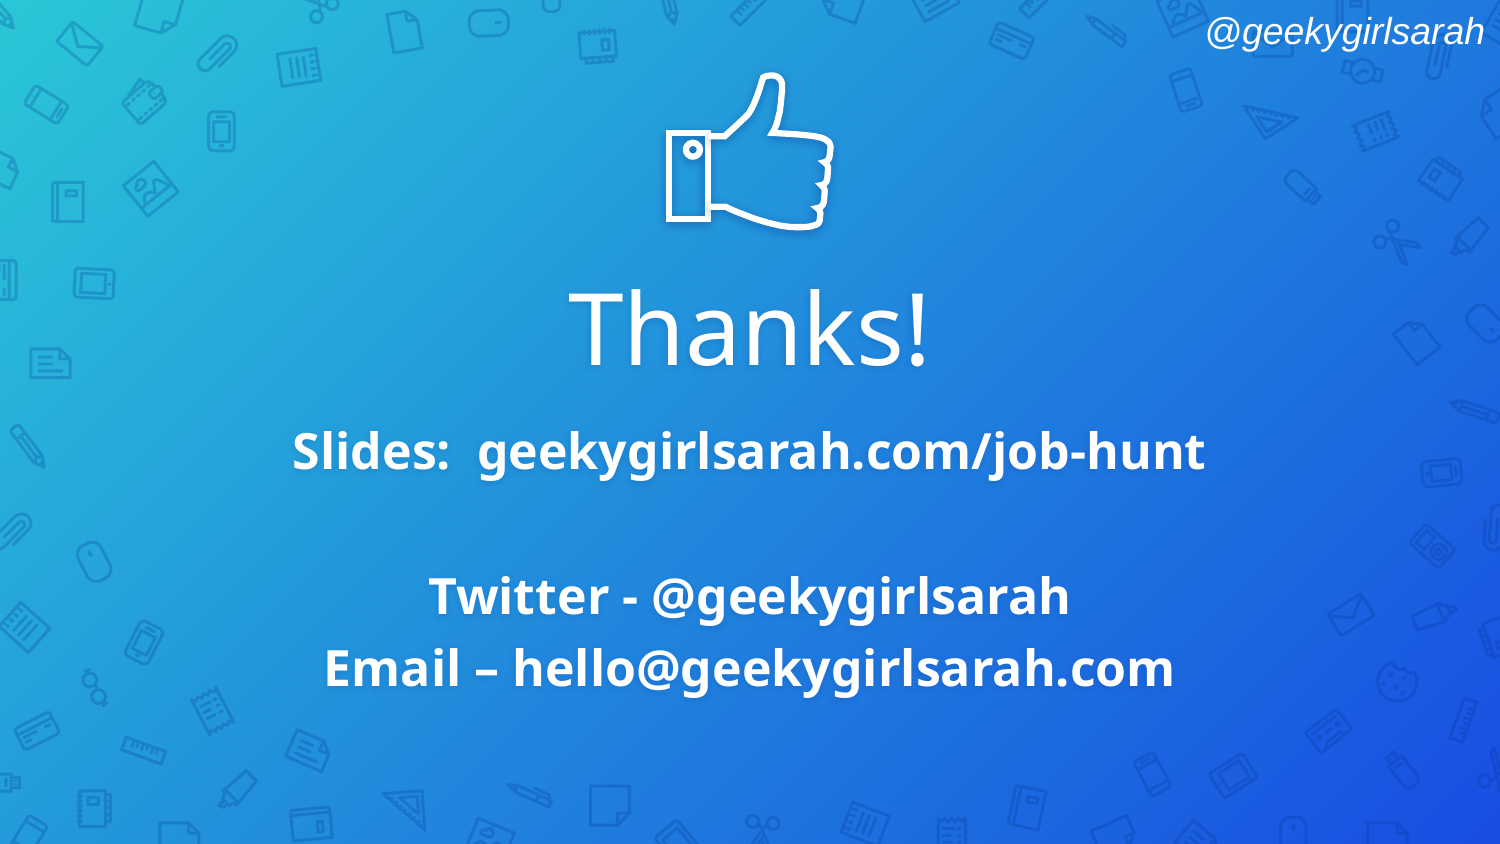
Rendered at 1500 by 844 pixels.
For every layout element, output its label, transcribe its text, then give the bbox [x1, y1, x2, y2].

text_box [669, 75, 831, 228]
title Thanks! [209, 284, 1291, 401]
subtitle Slides: geekygirlsarah.com/job-hunt Twitter - @geekygirlsarah Email – hello@geekygirlsarah.com [209, 404, 1291, 673]
